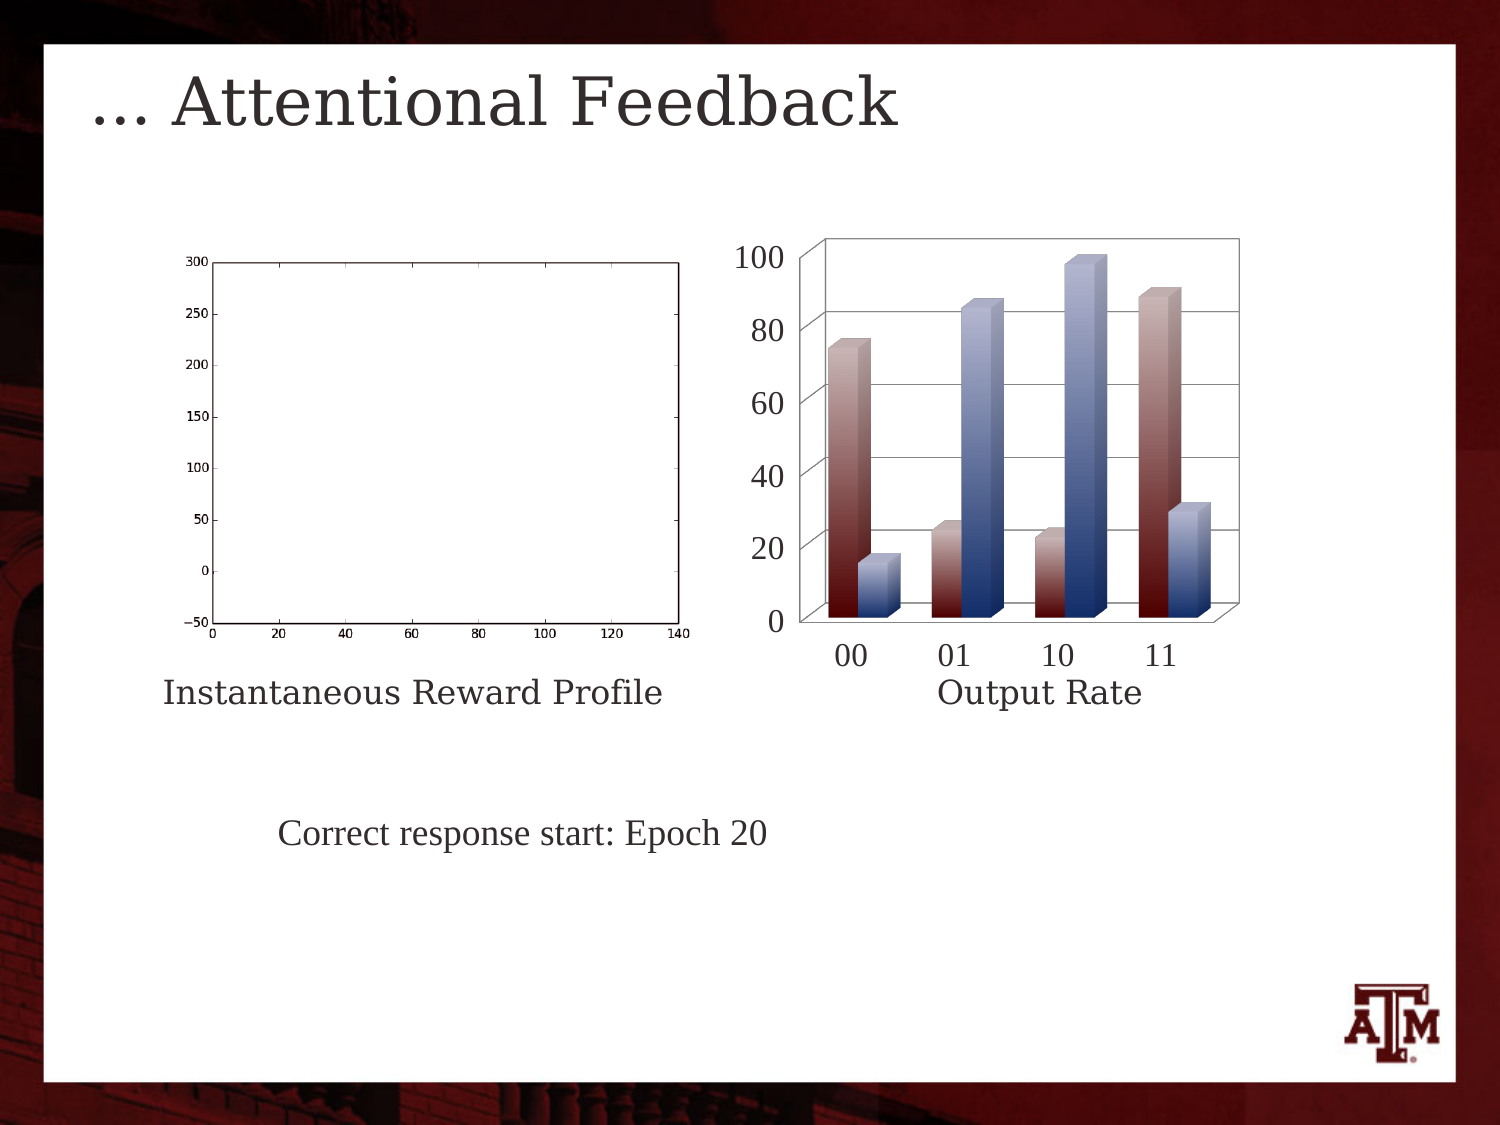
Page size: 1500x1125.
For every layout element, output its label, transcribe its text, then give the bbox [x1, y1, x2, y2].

title … Attentional Feedback [75, 54, 1425, 145]
text_box Output Rate [922, 691, 1158, 719]
chart [722, 228, 1251, 684]
text_box Instantaneous Reward Profile [147, 677, 679, 719]
picture [0, 0, 1500, 1125]
text_box Correct response start: Epoch 20 [262, 800, 784, 861]
